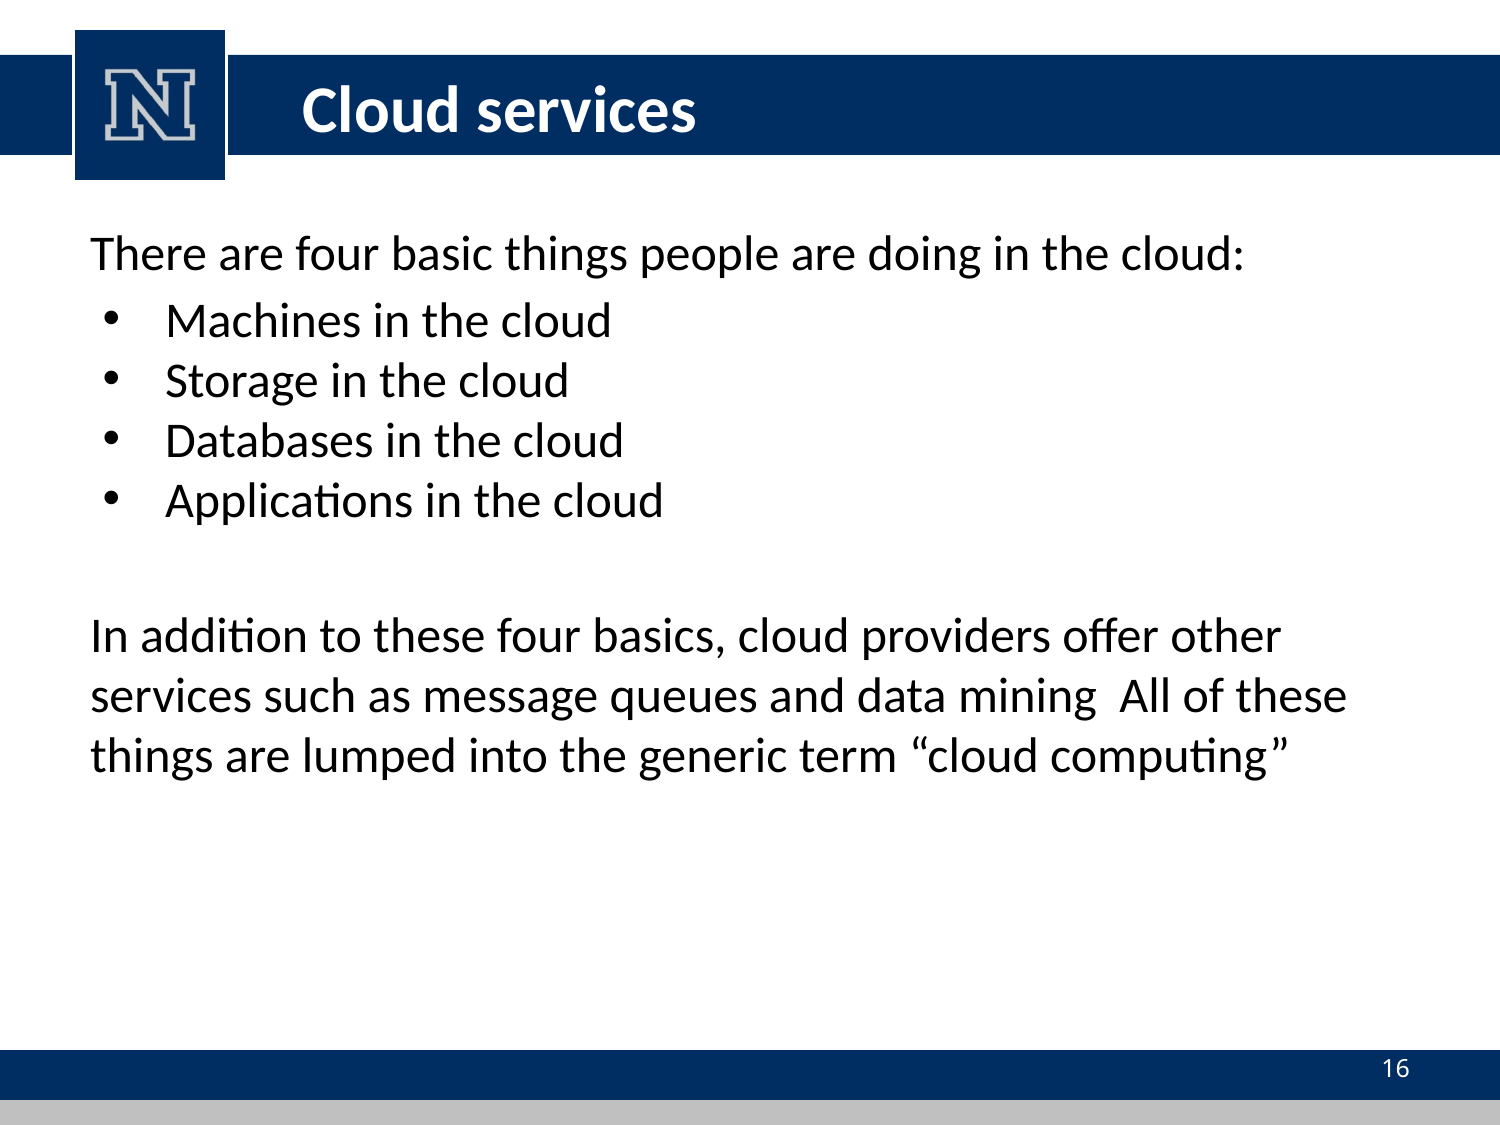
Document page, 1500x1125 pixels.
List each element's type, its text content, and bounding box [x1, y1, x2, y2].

list There are four basic things people are doing in the cloud: Machines in the cloud Storage in the cloud Databases in the cloud Applications in the cloud In addition to these four basics, cloud providers offer other services such as message queues and data mining All of these things are lumped into the generic term “cloud computing” [75, 212, 1425, 1005]
picture [75, 30, 225, 180]
slide_number 16 [1074, 1040, 1425, 1100]
title Cloud services [287, 12, 1475, 200]
